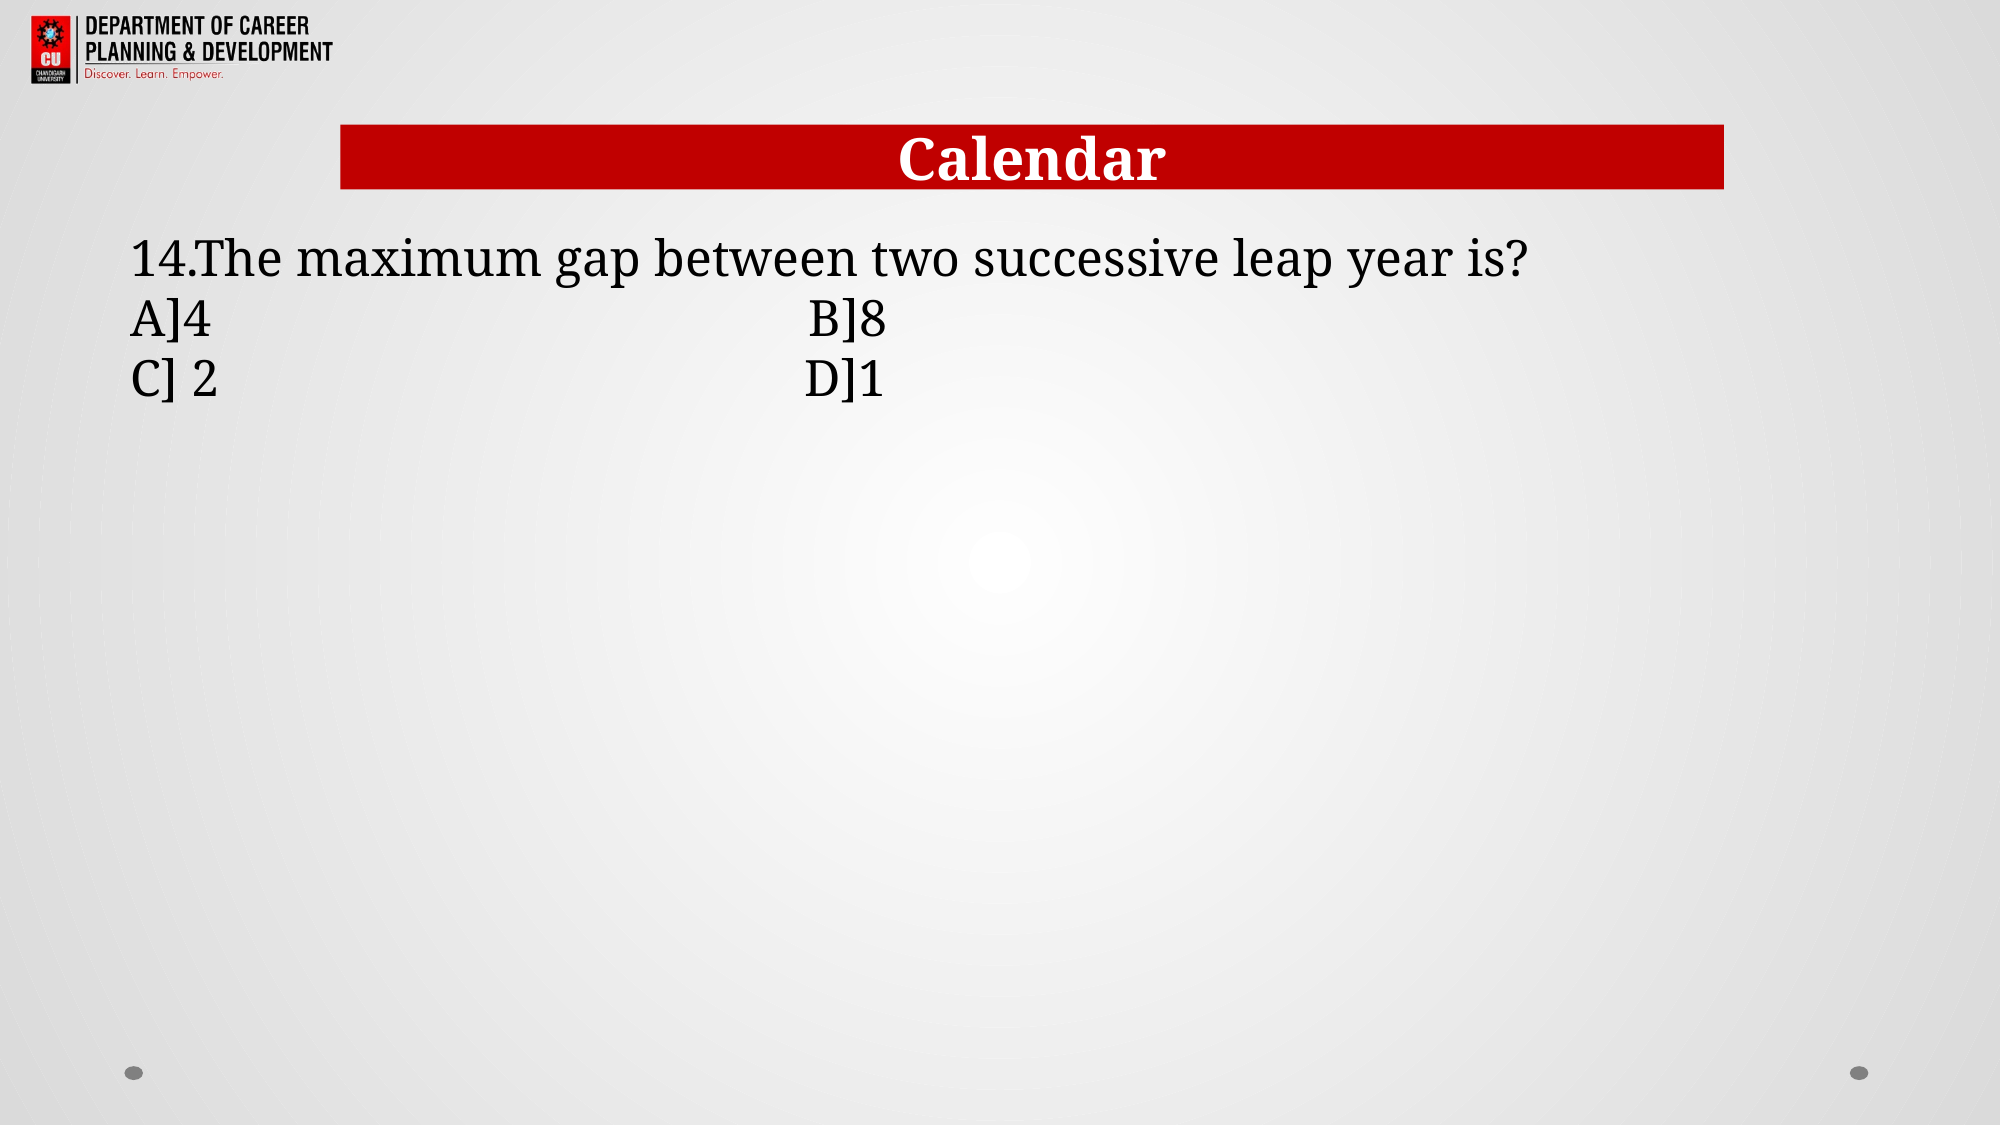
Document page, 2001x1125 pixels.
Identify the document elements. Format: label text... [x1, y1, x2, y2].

text_box Calendar [338, 122, 1726, 192]
picture [23, 0, 349, 100]
text_box 14.The maximum gap between two successive leap year is? A]4 B]8 C] 2 D]1 [115, 219, 1852, 414]
